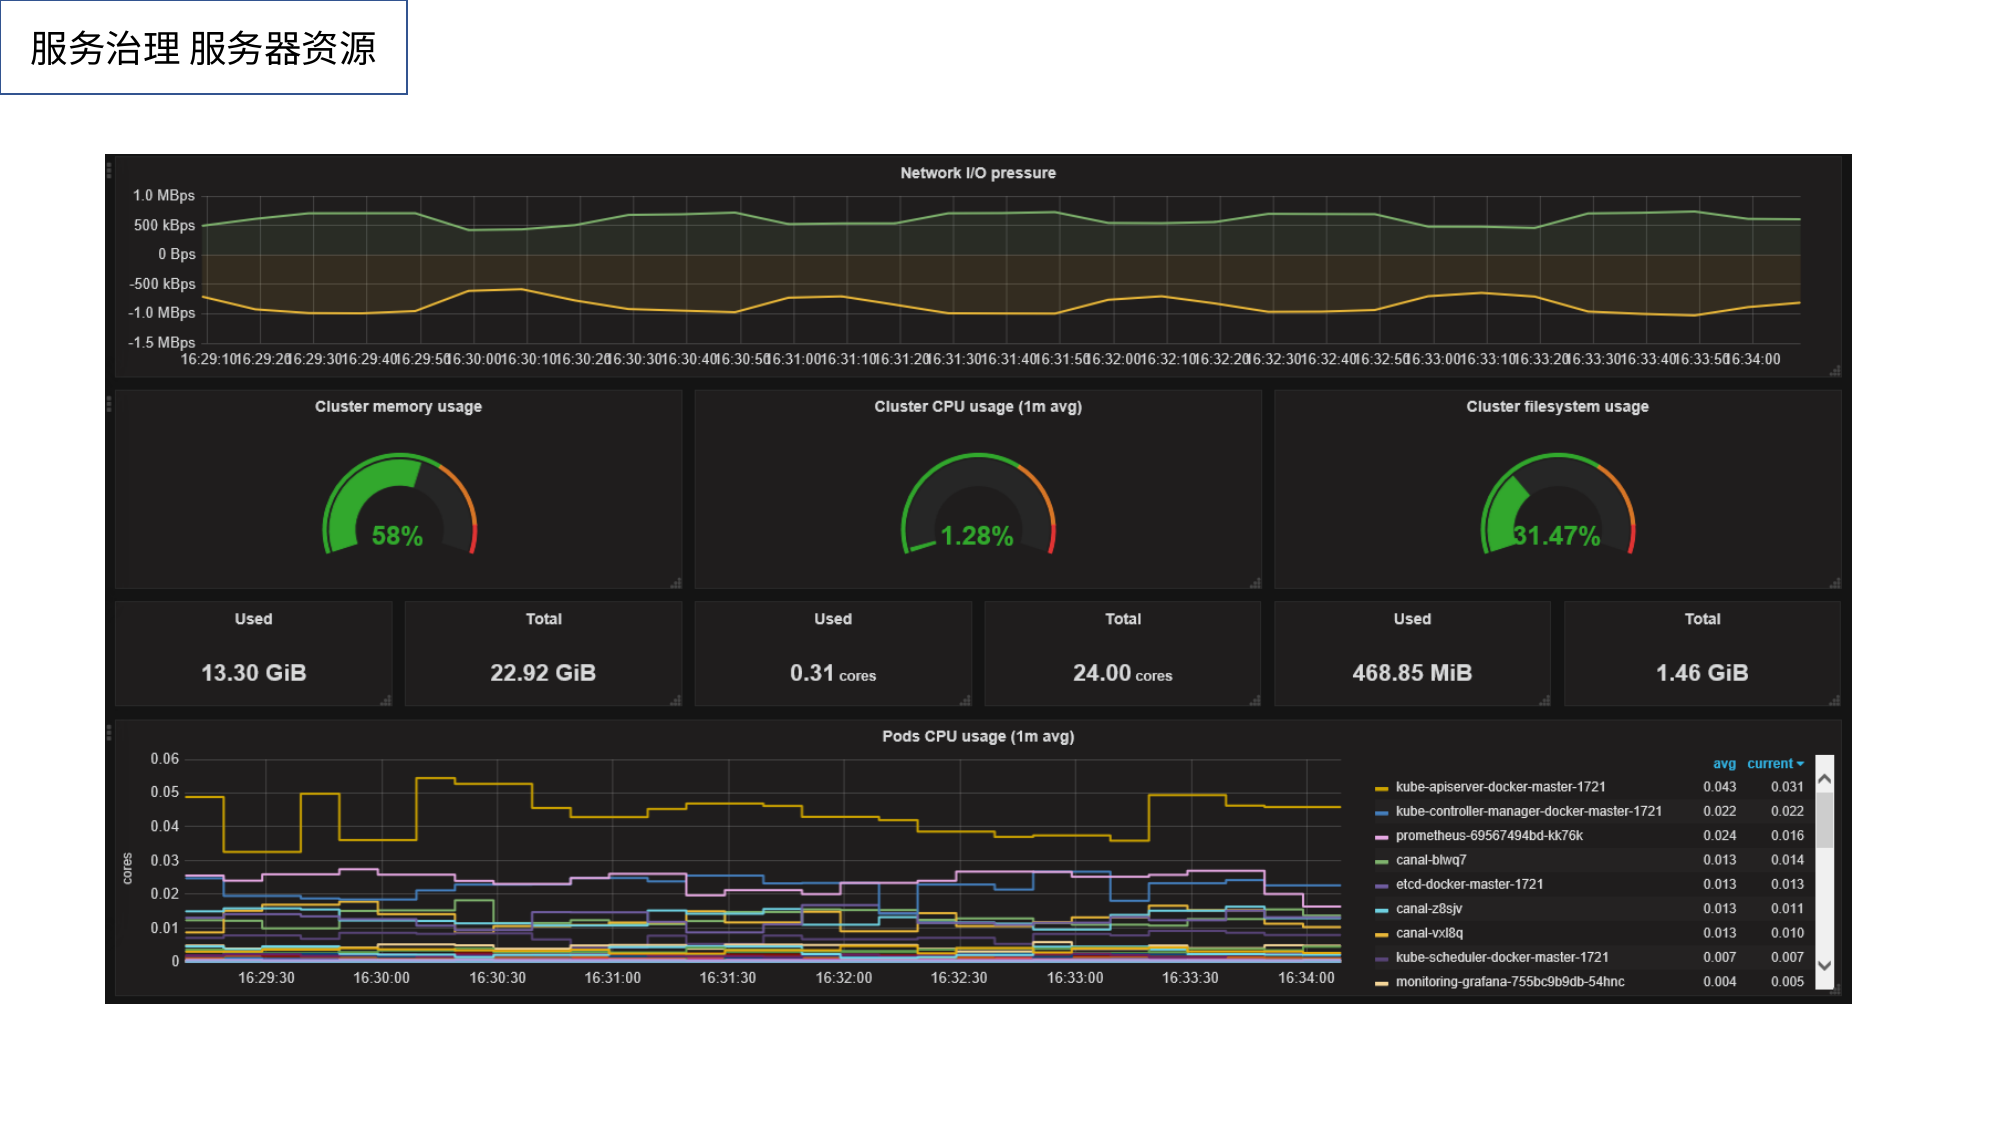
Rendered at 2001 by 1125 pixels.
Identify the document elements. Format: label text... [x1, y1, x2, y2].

text_box 服务治理 服务器资源 [0, 0, 408, 95]
picture [105, 154, 1852, 1004]
